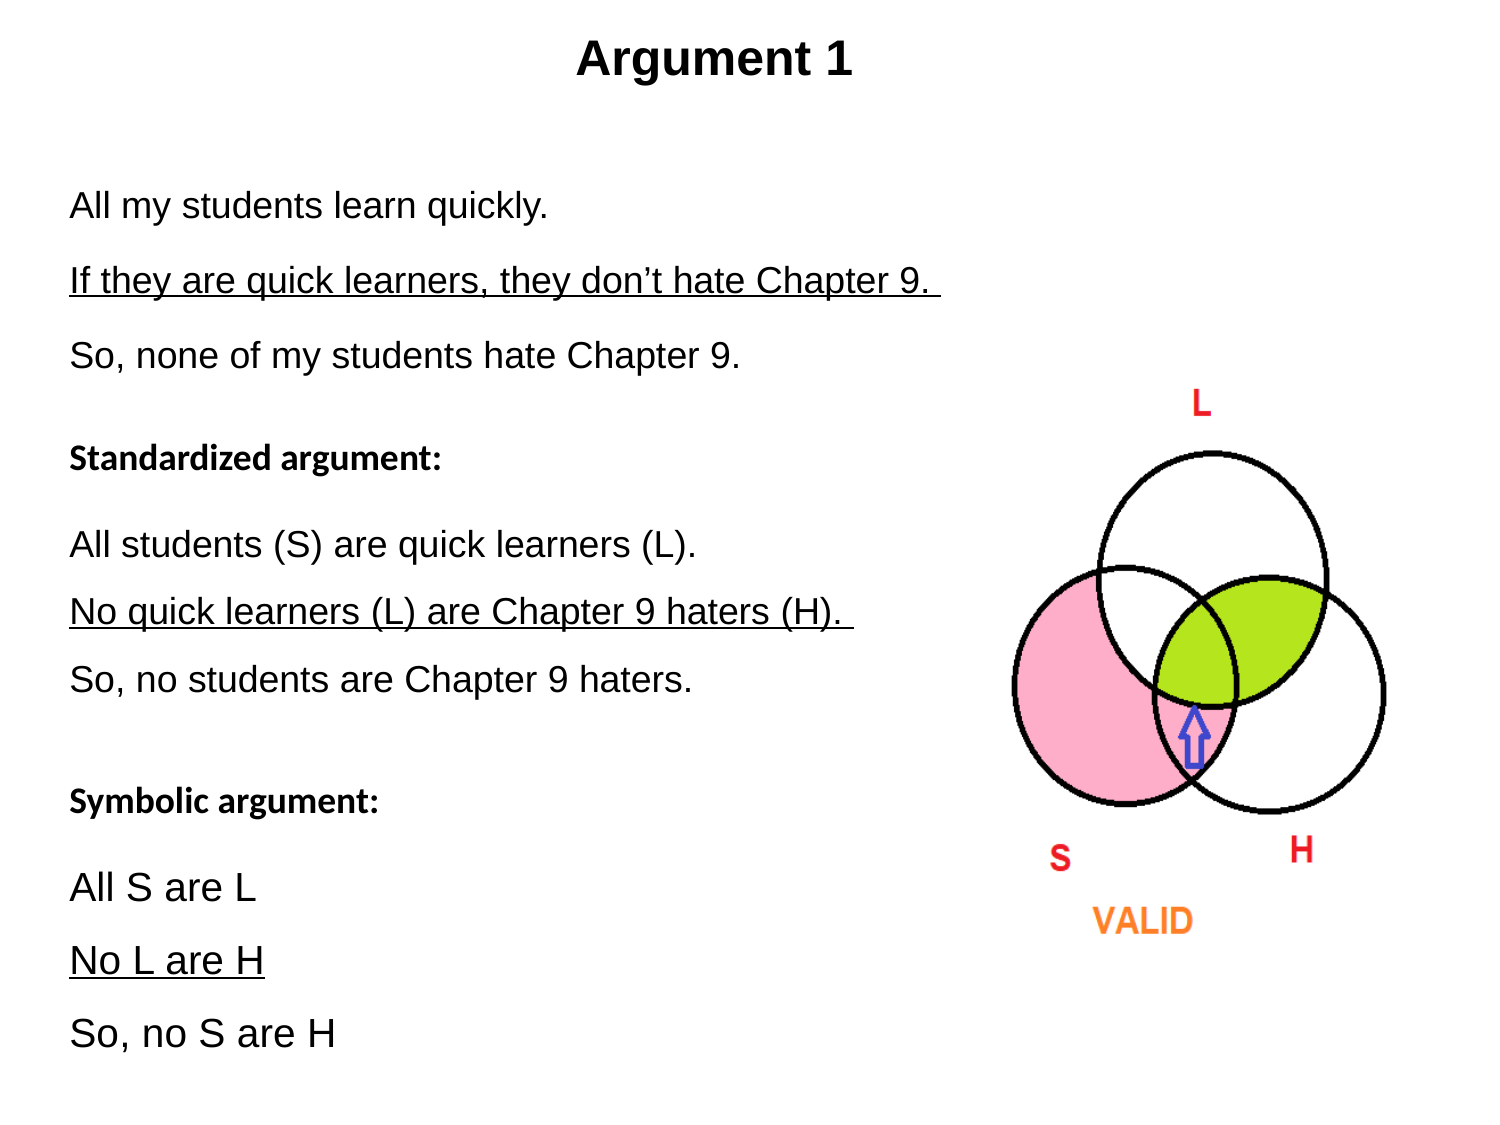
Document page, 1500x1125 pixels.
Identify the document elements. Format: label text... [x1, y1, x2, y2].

text_box Symbolic argument: [54, 769, 526, 829]
text_box All students (S) are quick learners (L). No quick learners (L) are Chapter 9 haters (H). So, no students are Chapter 9 haters. [54, 490, 907, 708]
text_box Argument 1 [6, 24, 1422, 109]
text_box All S are L No L are H So, no S are H [54, 829, 504, 1064]
text_box Standardized argument: [54, 425, 526, 486]
text_box All my students learn quickly. If they are quick learners, they don’t hate Chapter 9. So, none of my students hate Chapter 9. [54, 164, 1294, 371]
picture [907, 373, 1465, 961]
